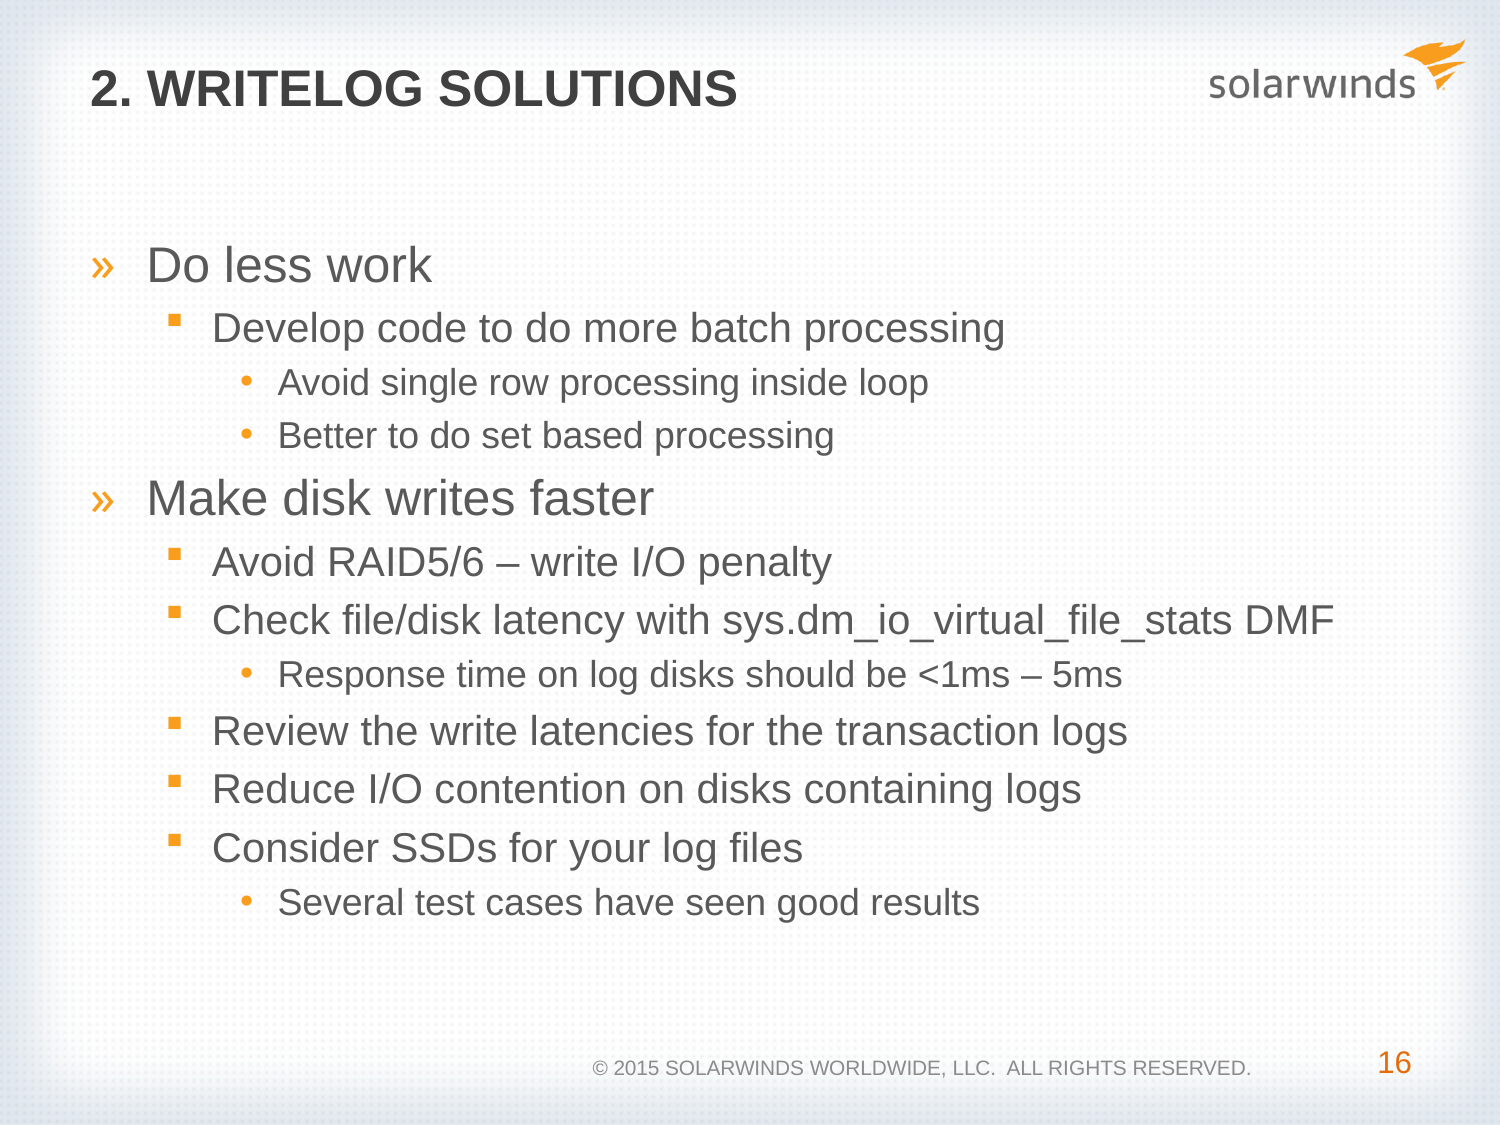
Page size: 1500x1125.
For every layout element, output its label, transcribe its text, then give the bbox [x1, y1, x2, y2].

title 2. WRITELOG Solutions [75, 47, 1180, 125]
list Do less work Develop code to do more batch processing Avoid single row processing inside loop Better to do set based processing Make disk writes faster Avoid RAID5/6 – write I/O penalty Check file/disk latency with sys.dm_io_virtual_file_stats DMF Response time on log disks should be <1ms – 5ms Review the write latencies for the transaction logs Reduce I/O contention on disks containing logs Consider SSDs for your log files Several test cases have seen good results [75, 224, 1425, 1005]
slide_number 16 [1348, 1031, 1441, 1092]
picture [0, 0, 1500, 1125]
